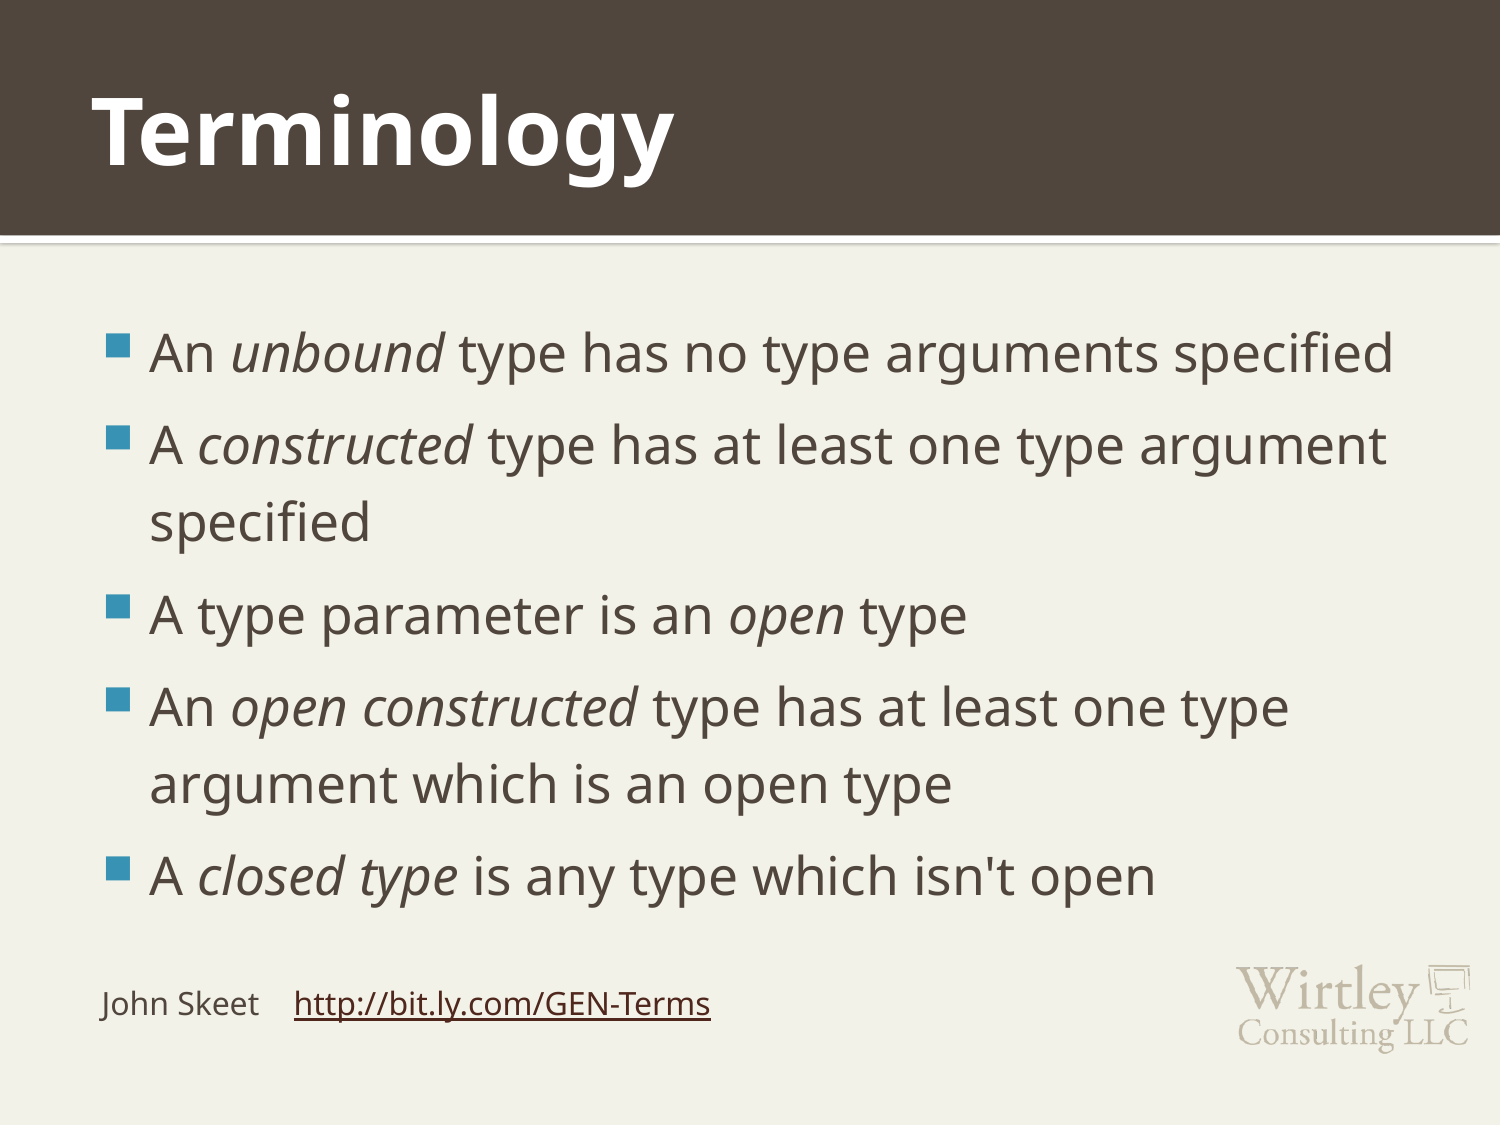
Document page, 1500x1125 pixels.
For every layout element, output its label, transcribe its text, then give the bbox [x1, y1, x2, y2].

title Terminology [75, 25, 1425, 231]
picture [1224, 962, 1475, 1056]
list An unbound type has no type arguments specified A constructed type has at least one type argument specified A type parameter is an open type An open constructed type has at least one type argument which is an open type A closed type is any type which isn't open John Skeet http://bit.ly.com/GEN-Terms [75, 291, 1425, 1050]
